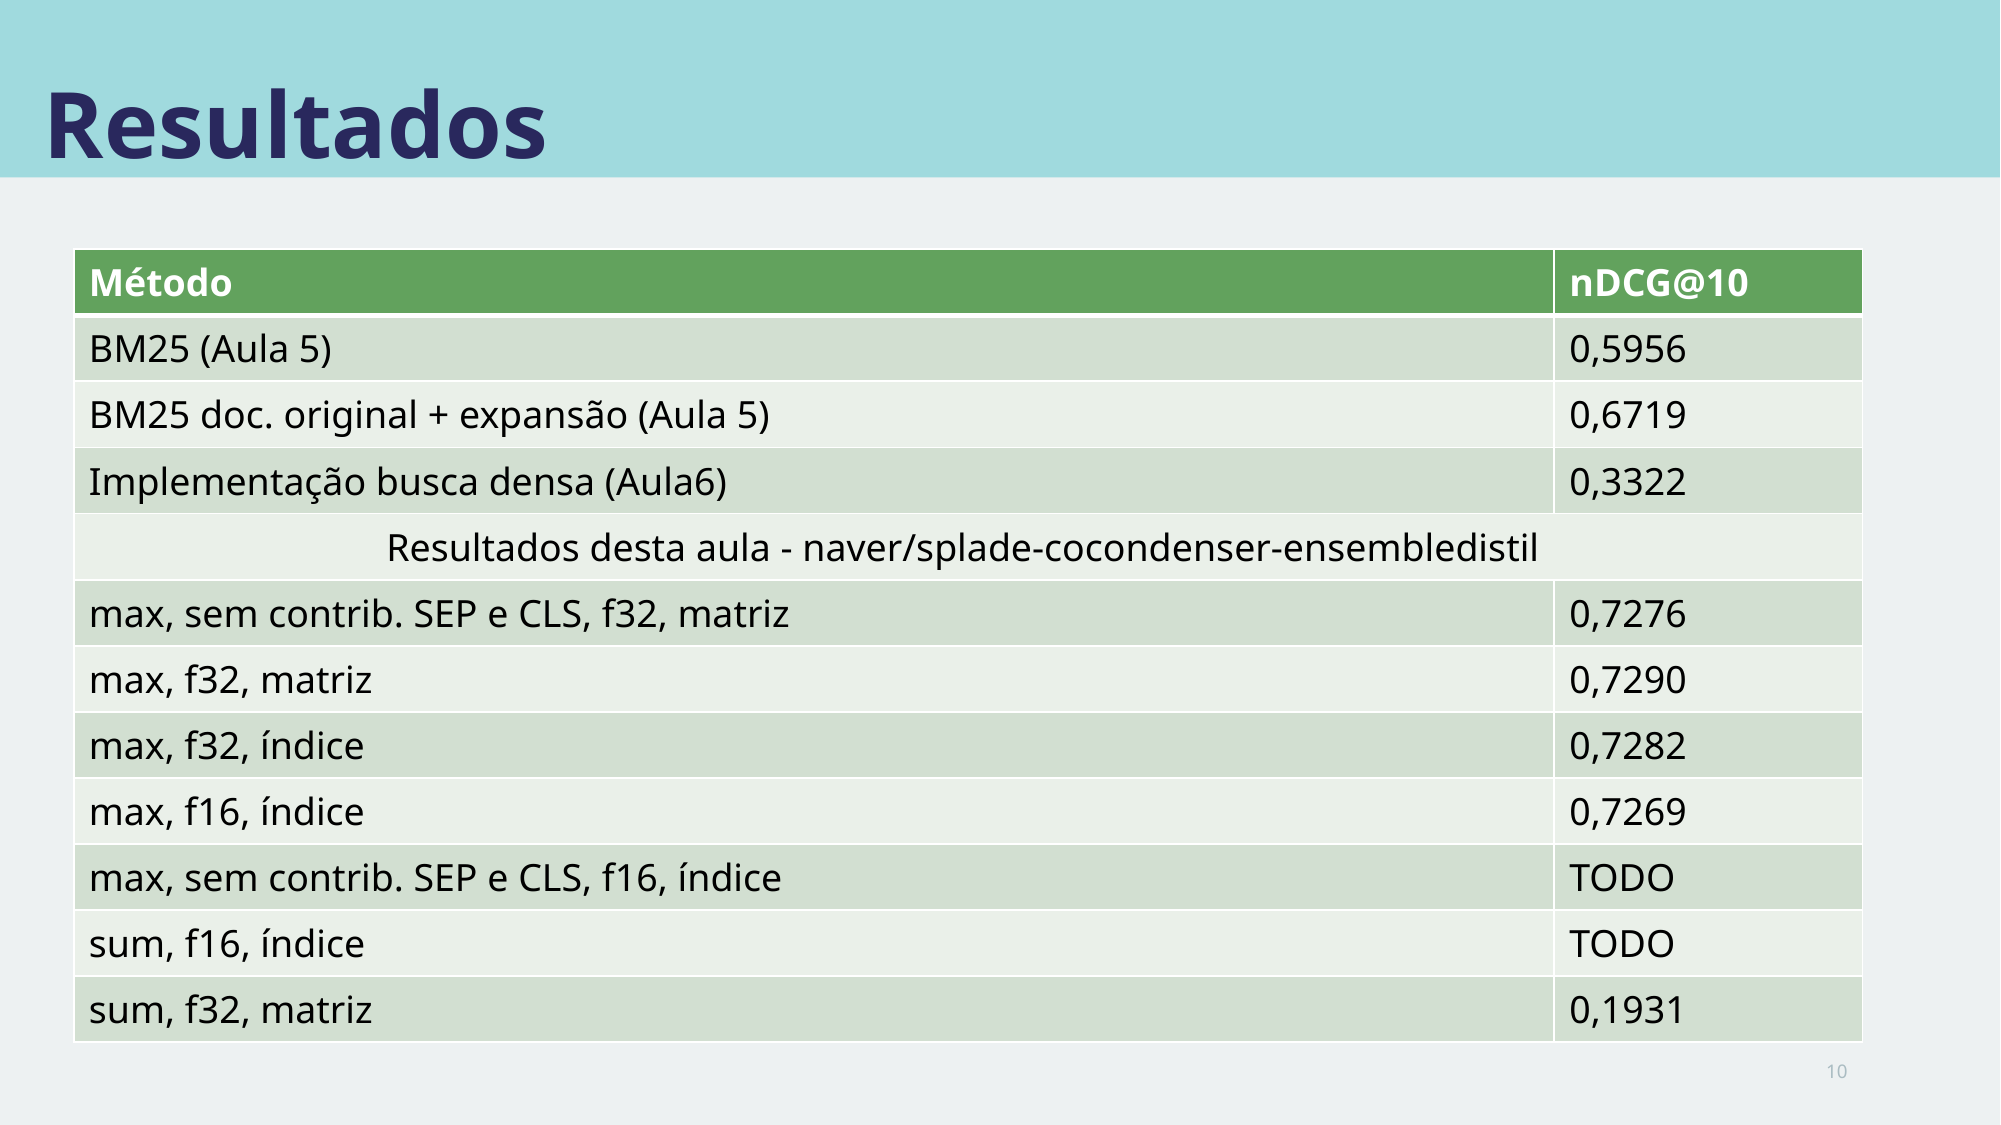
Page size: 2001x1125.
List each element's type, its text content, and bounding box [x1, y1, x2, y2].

table_cell BM25 (Aula 5) [75, 318, 1553, 380]
table_cell Implementação busca densa (Aula6) [75, 448, 1553, 513]
table_cell 0,7276 [1555, 581, 1862, 645]
table_cell max, sem contrib. SEP e CLS, f32, matriz [75, 581, 1553, 645]
table_cell 0,5956 [1555, 318, 1862, 380]
table_cell 0,6719 [1555, 382, 1862, 447]
table_cell Resultados desta aula - naver/splade-cocondenser-ensembledistil [75, 514, 1862, 579]
table_header nDCG@10 [1555, 250, 1862, 313]
table_cell max, f32, índice [75, 713, 1553, 777]
table_cell 0,7269 [1555, 779, 1862, 843]
table_cell sum, f16, índice [75, 911, 1553, 975]
table_cell sum, f32, matriz [75, 977, 1553, 1041]
table_cell 0,3322 [1555, 448, 1862, 513]
table_cell max, sem contrib. SEP e CLS, f16, índice [75, 845, 1553, 909]
table_header Método [75, 250, 1553, 313]
table_cell TODO [1555, 911, 1862, 975]
table_cell TODO [1555, 845, 1862, 909]
table_cell 0,1931 [1555, 977, 1862, 1041]
table_cell 0,7290 [1555, 647, 1862, 711]
table_cell BM25 doc. original + expansão (Aula 5) [75, 382, 1553, 447]
table_cell max, f16, índice [75, 779, 1553, 843]
slide_number 10 [1412, 1043, 1863, 1103]
title Resultados [28, 66, 1887, 186]
table_cell max, f32, matriz [75, 647, 1553, 711]
table_cell 0,7282 [1555, 713, 1862, 777]
